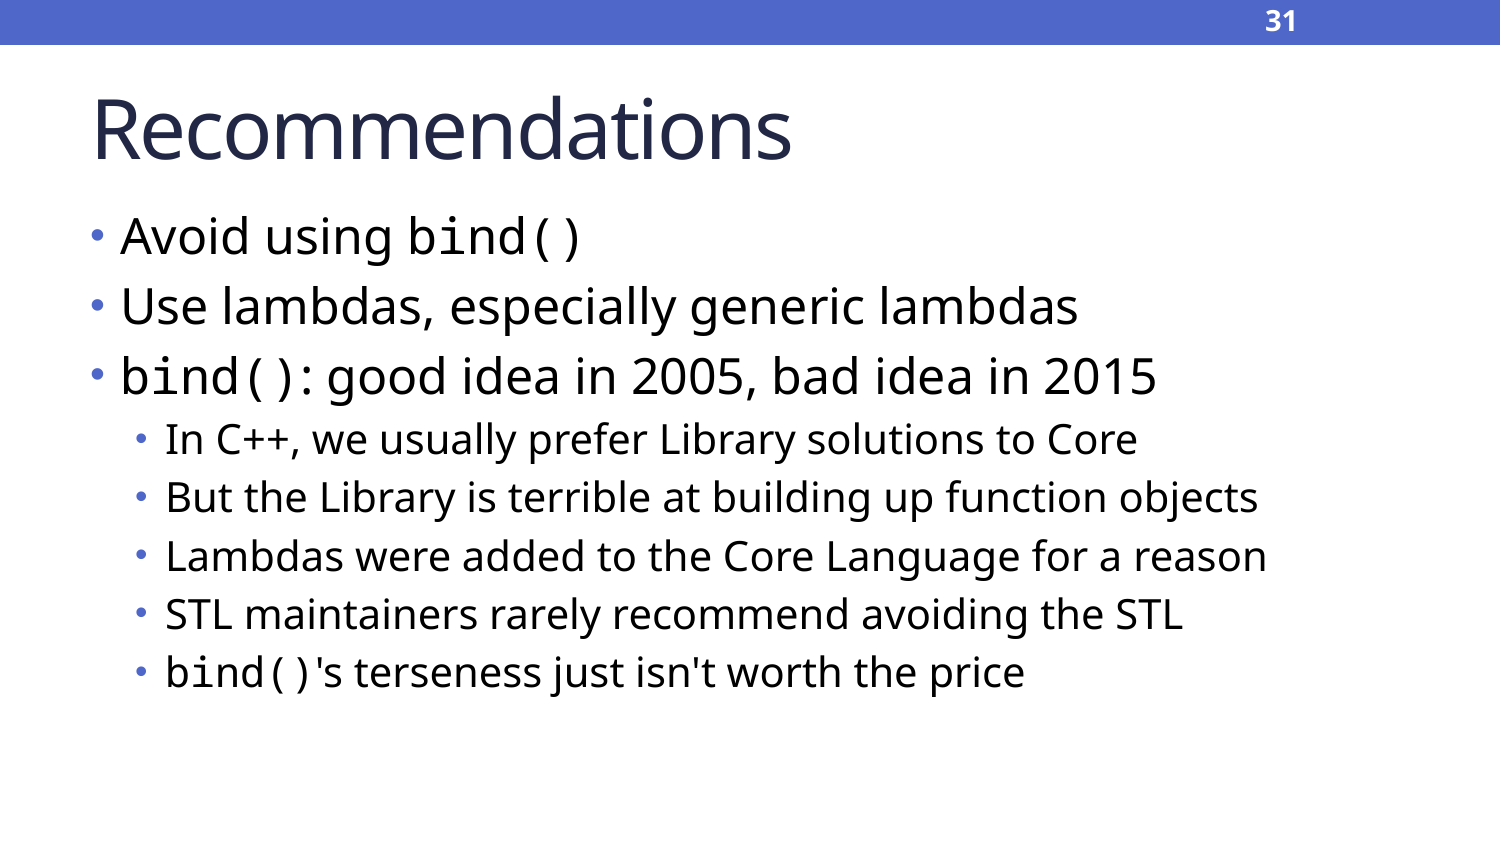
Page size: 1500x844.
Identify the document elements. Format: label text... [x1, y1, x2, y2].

list Avoid using bind() Use lambdas, especially generic lambdas bind(): good idea in 2005, bad idea in 2015 In C++, we usually prefer Library solutions to Core But the Library is terrible at building up function objects Lambdas were added to the Core Language for a reason STL maintainers rarely recommend avoiding the STL bind()'s terseness just isn't worth the price [75, 196, 1425, 797]
title Recommendations [75, 65, 1425, 188]
slide_number 31 [1250, 2, 1425, 43]
